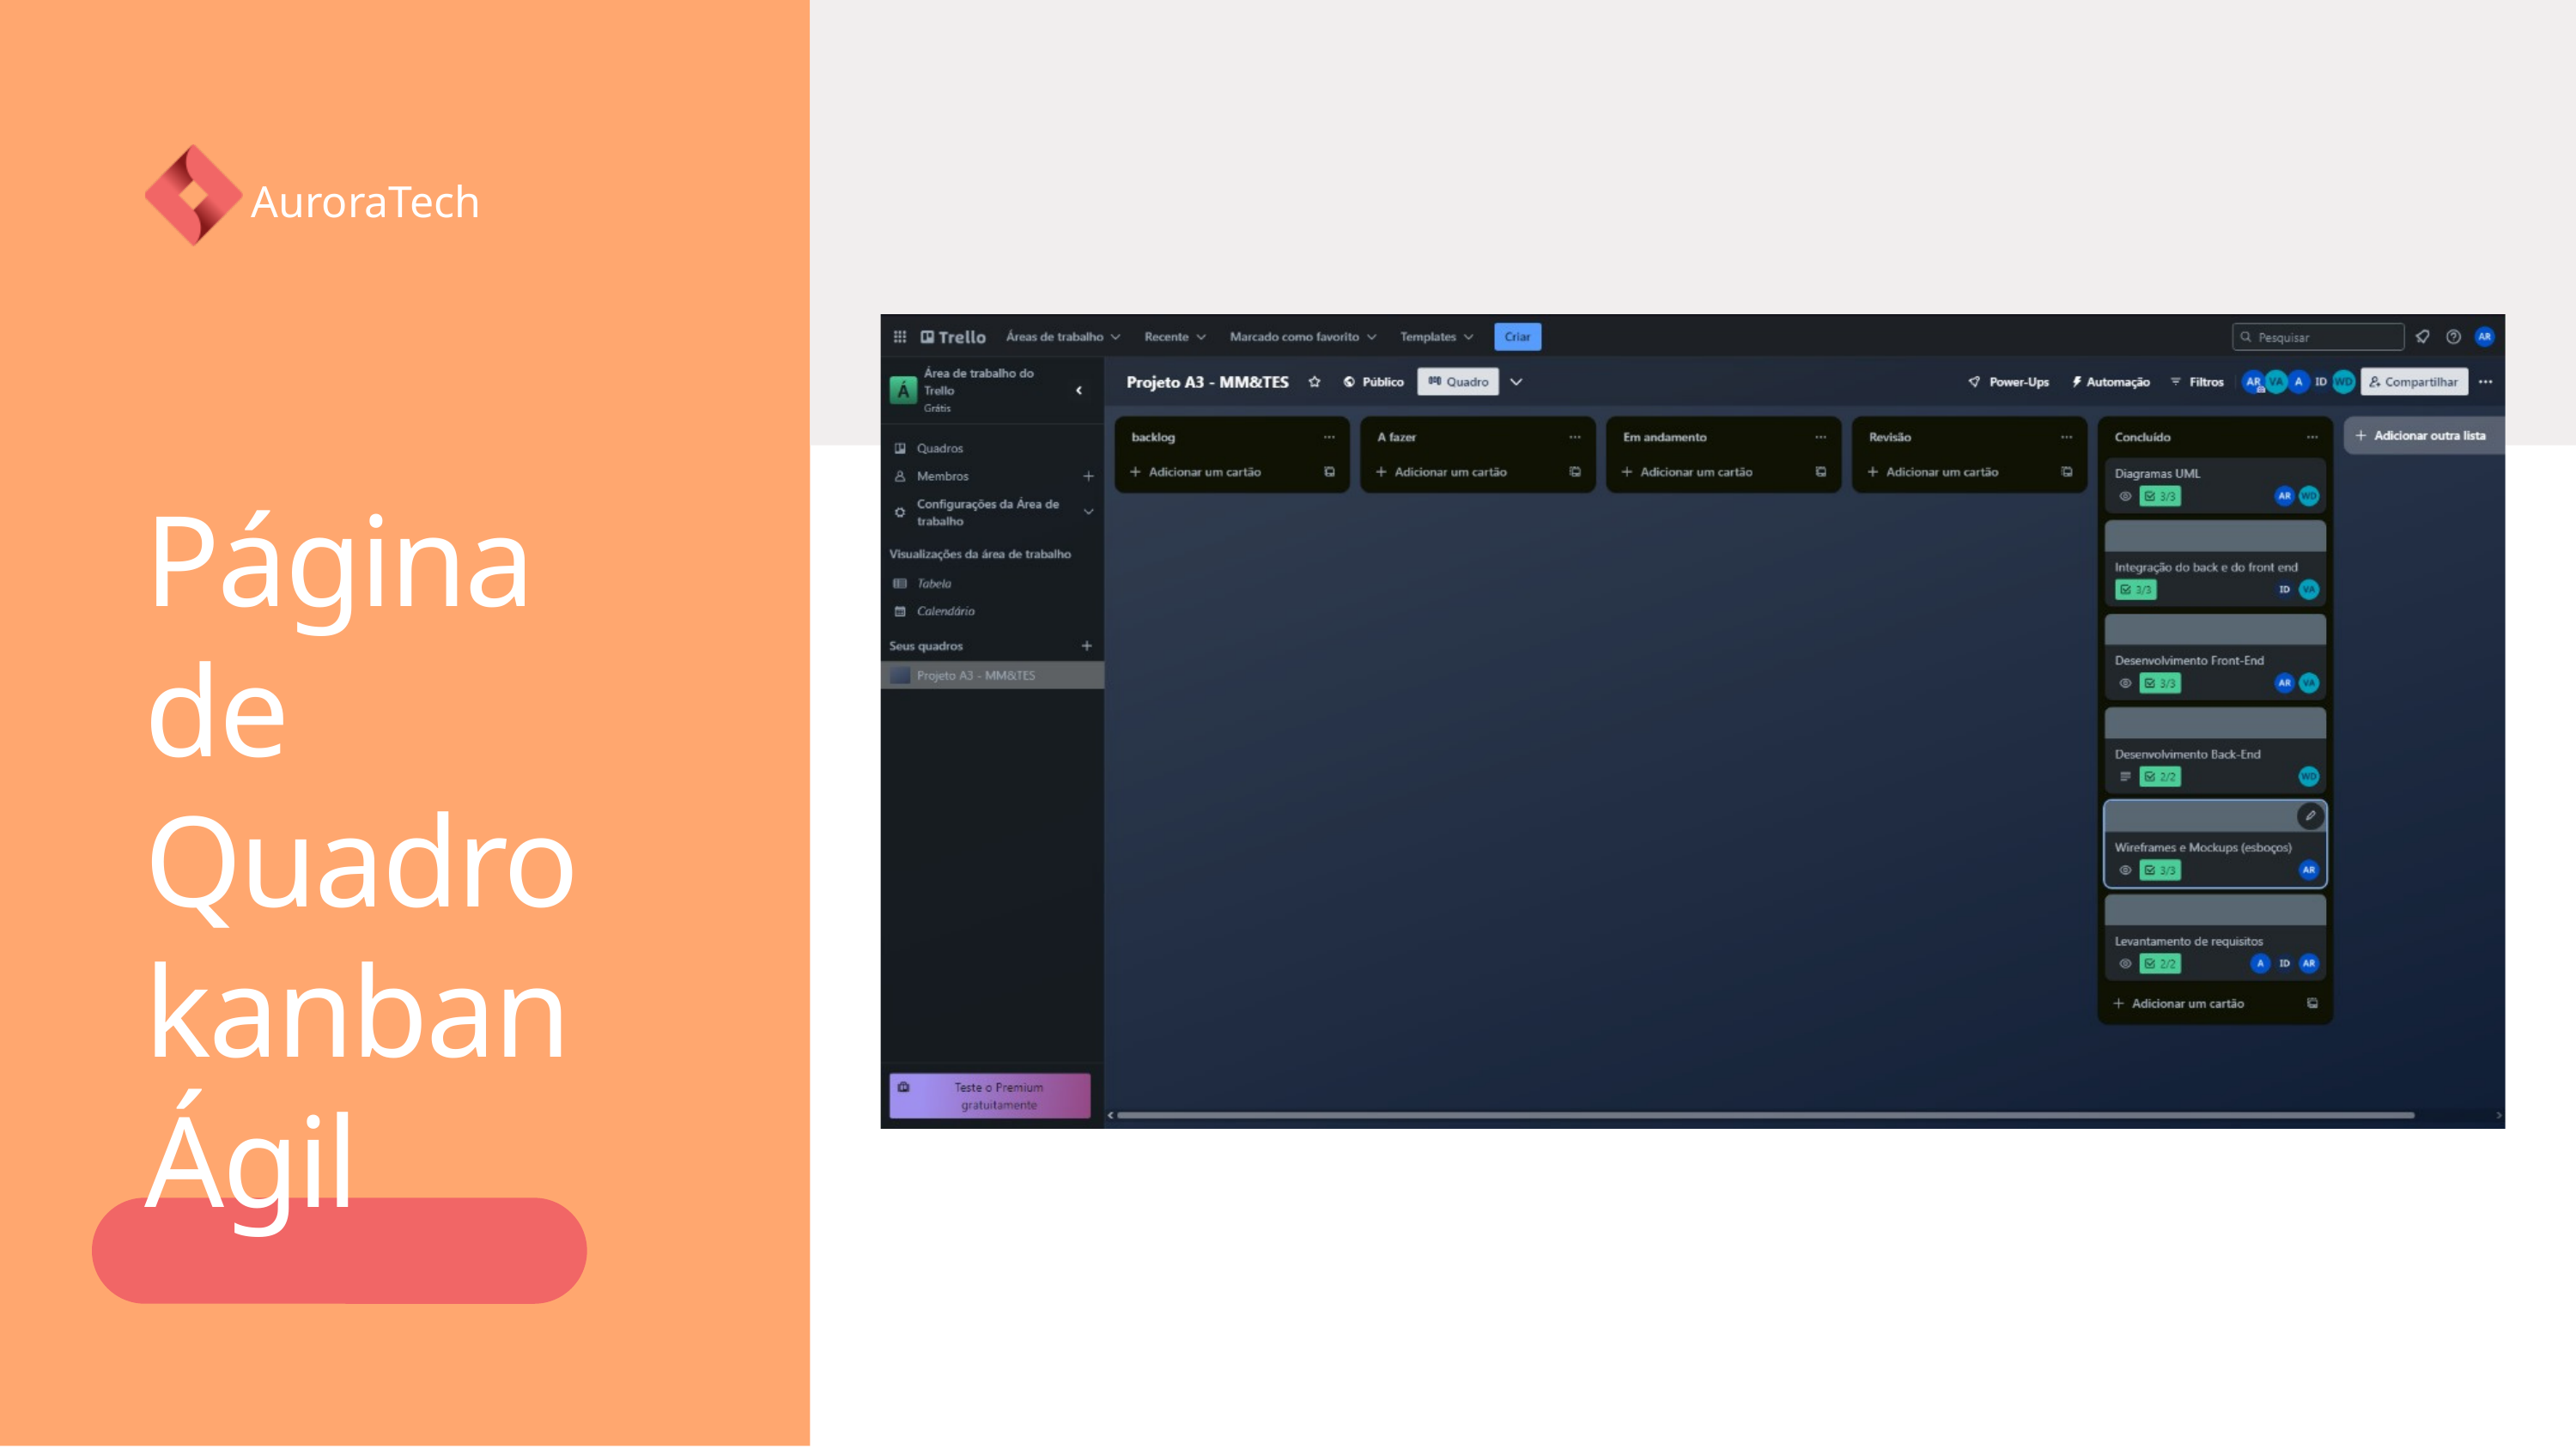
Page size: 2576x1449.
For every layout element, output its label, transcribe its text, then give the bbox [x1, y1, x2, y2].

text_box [144, 144, 574, 246]
text_box [810, 0, 2576, 446]
text_box Página de Quadro kanban Ágil [144, 481, 703, 1233]
text_box [0, 0, 811, 1446]
text_box [880, 314, 2506, 1129]
